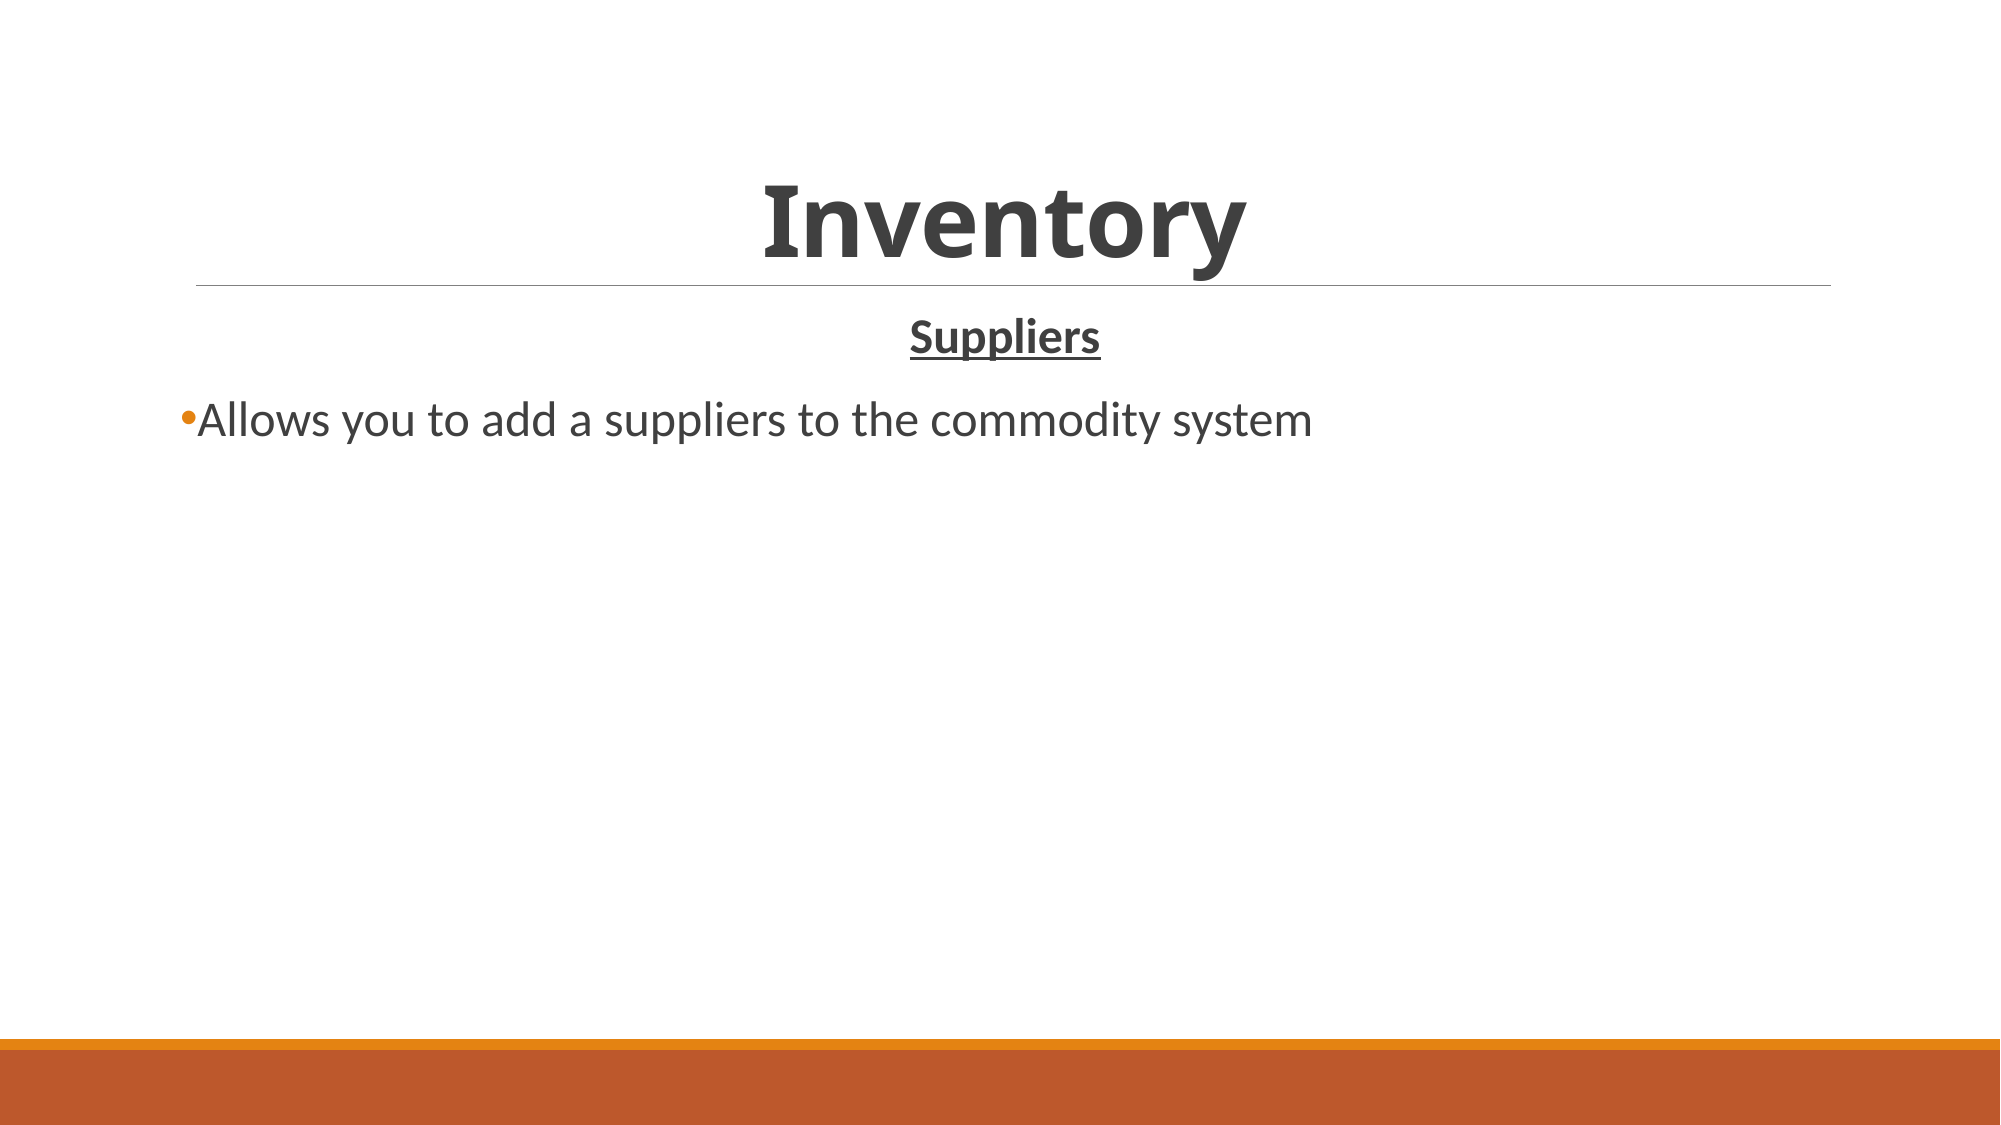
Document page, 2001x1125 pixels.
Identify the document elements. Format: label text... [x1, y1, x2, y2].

list Suppliers Allows you to add a suppliers to the commodity system [180, 302, 1830, 963]
title Inventory [180, 47, 1830, 285]
